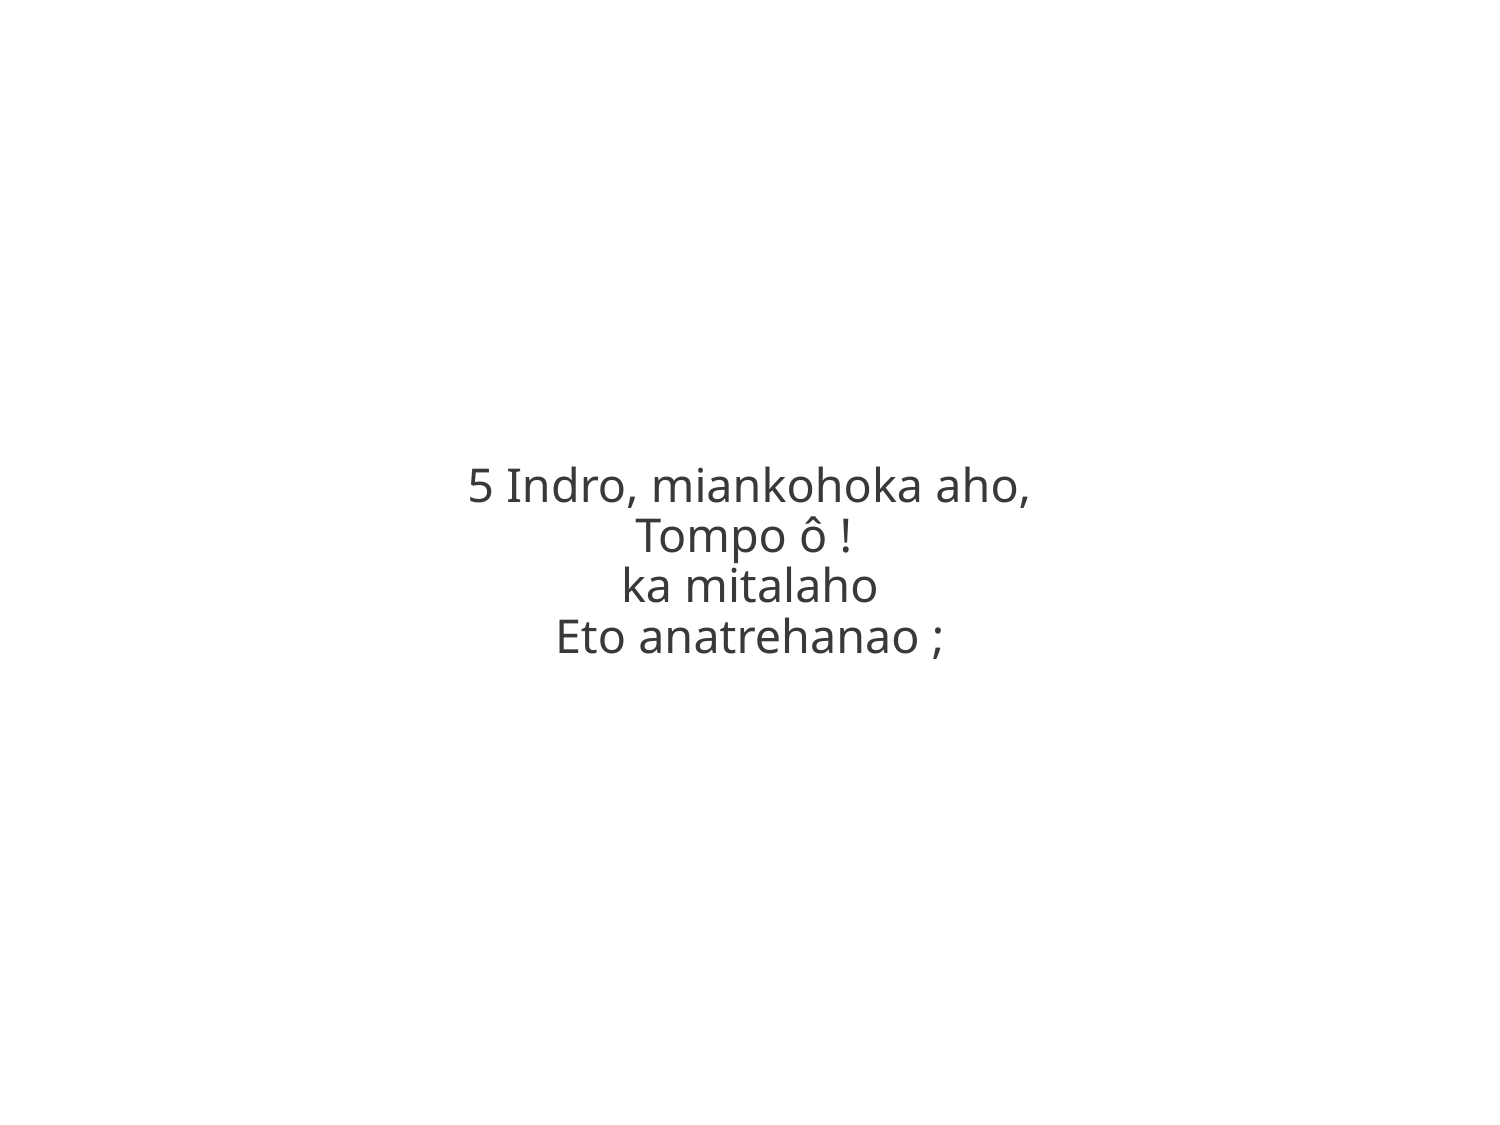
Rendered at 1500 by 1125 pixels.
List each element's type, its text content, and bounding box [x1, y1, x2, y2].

title 5 Indro, miankohoka aho, Tompo ô ! ka mitalaho Eto anatrehanao ; [103, 453, 1397, 672]
